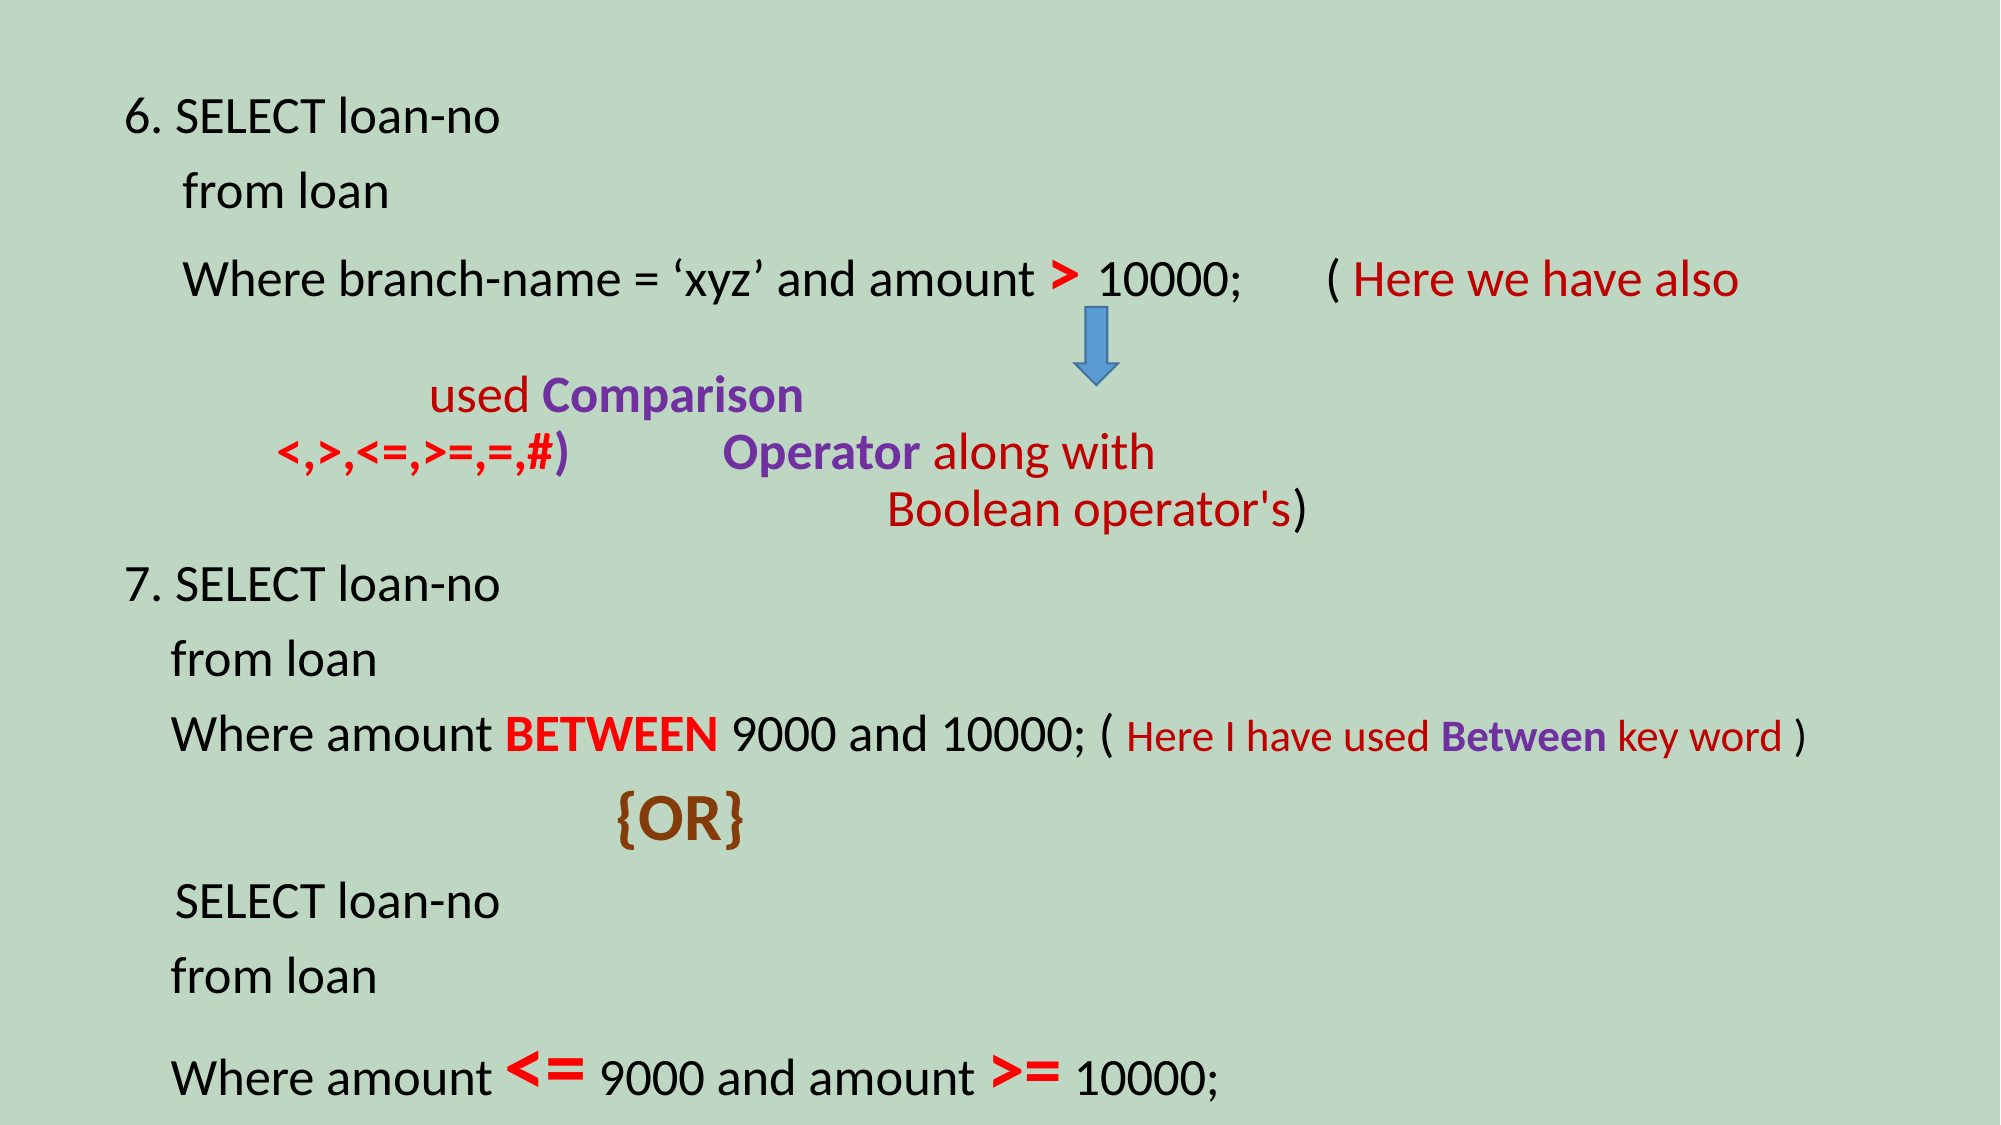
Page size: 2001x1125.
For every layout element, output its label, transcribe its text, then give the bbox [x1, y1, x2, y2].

list 6. SELECT loan-no from loan Where branch-name = ‘xyz’ and amount > 10000; ( Here we have also used Comparison <,>,<=,>=,=,#) Operator along with Boolean operator's) 7. SELECT loan-no from loan Where amount BETWEEN 9000 and 10000; ( Here I have used Between key word ) {OR} SELECT loan-no from loan Where amount <= 9000 and amount >= 10000; [108, 80, 1976, 1125]
text_box [1072, 305, 1121, 387]
